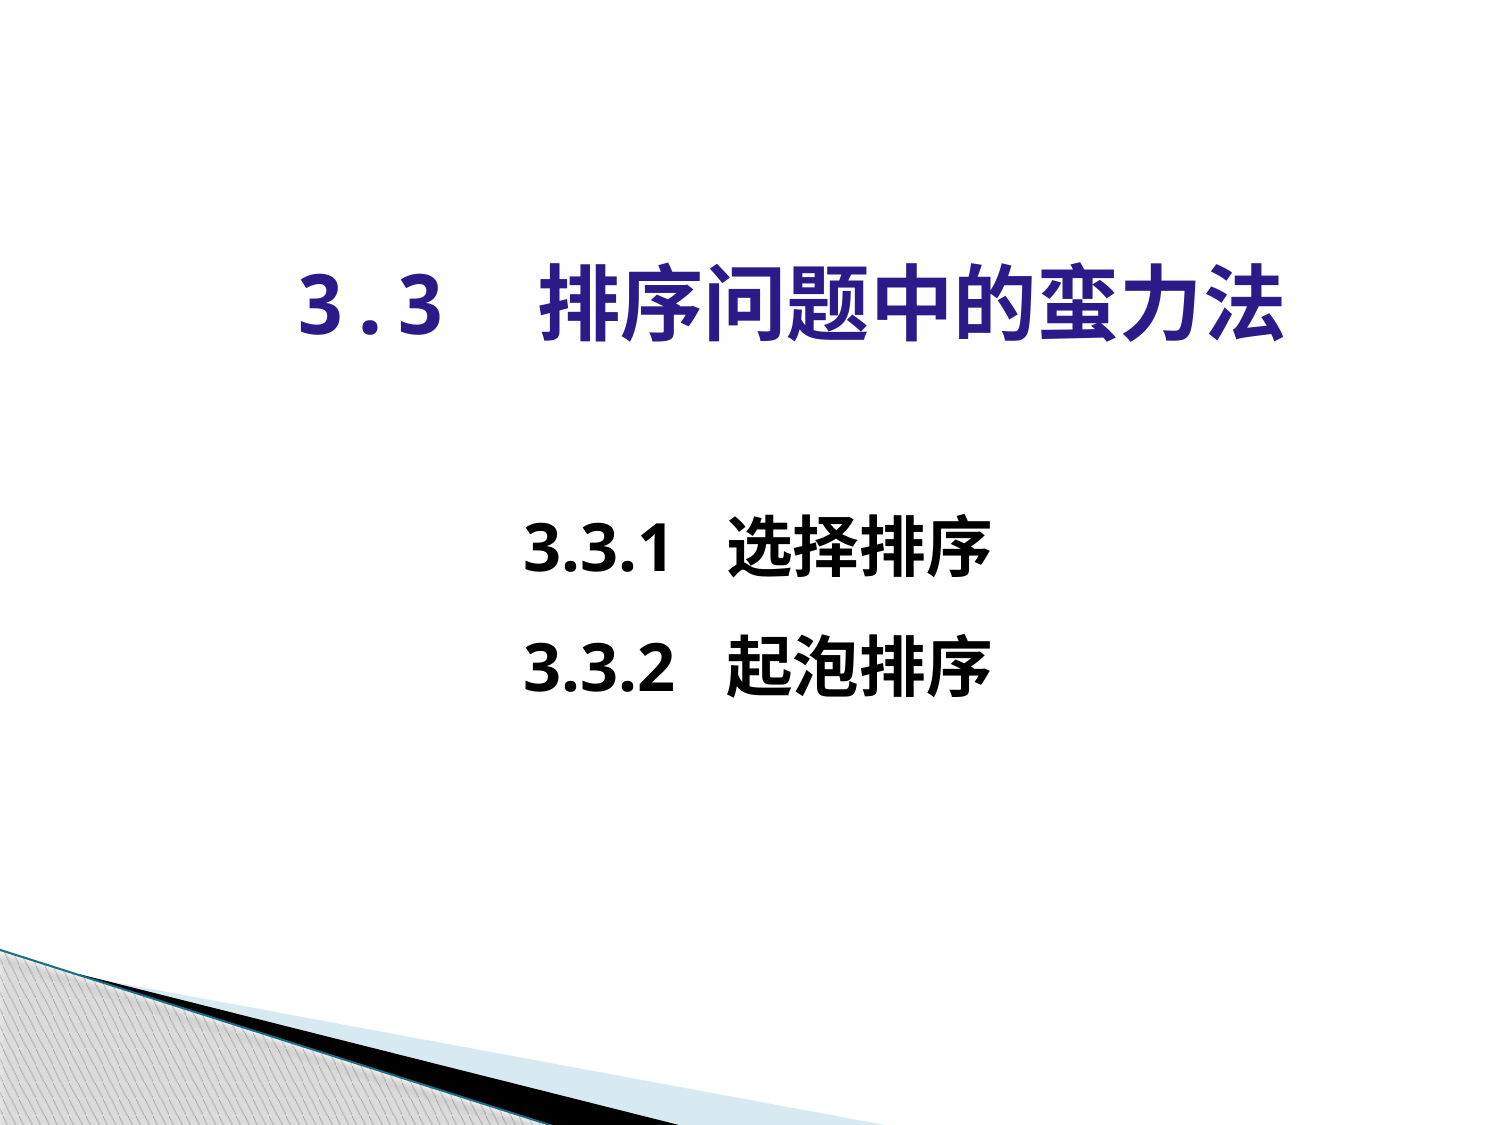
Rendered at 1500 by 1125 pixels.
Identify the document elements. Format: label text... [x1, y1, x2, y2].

text_box 3.3.1 选择排序 [508, 497, 1321, 593]
text_box 3.3 排序问题中的蛮力法 [274, 244, 1327, 359]
text_box 3.3.2 起泡排序 [508, 617, 1259, 713]
